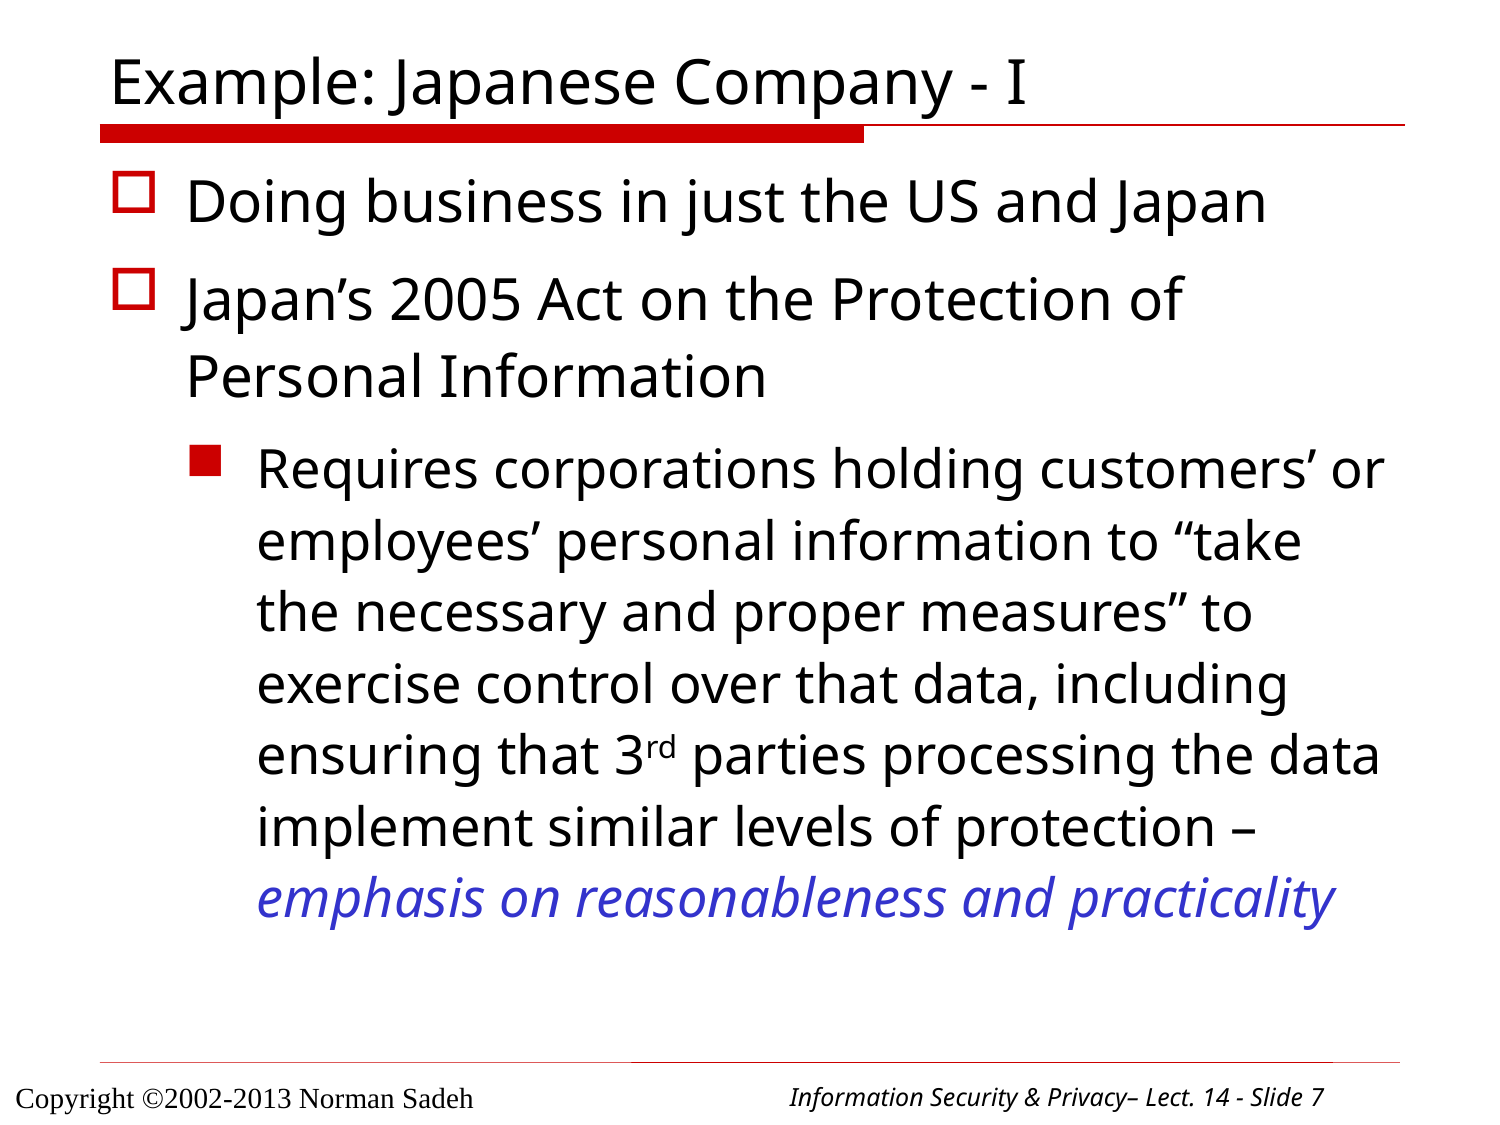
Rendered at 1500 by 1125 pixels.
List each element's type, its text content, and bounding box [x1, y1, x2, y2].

title Example: Japanese Company - I [93, 24, 1407, 126]
list Doing business in just the US and Japan Japan’s 2005 Act on the Protection of Personal Information Requires corporations holding customers’ or employees’ personal information to “take the necessary and proper measures” to exercise control over that data, including ensuring that 3rd parties processing the data implement similar levels of protection – emphasis on reasonableness and practicality [92, 149, 1406, 988]
